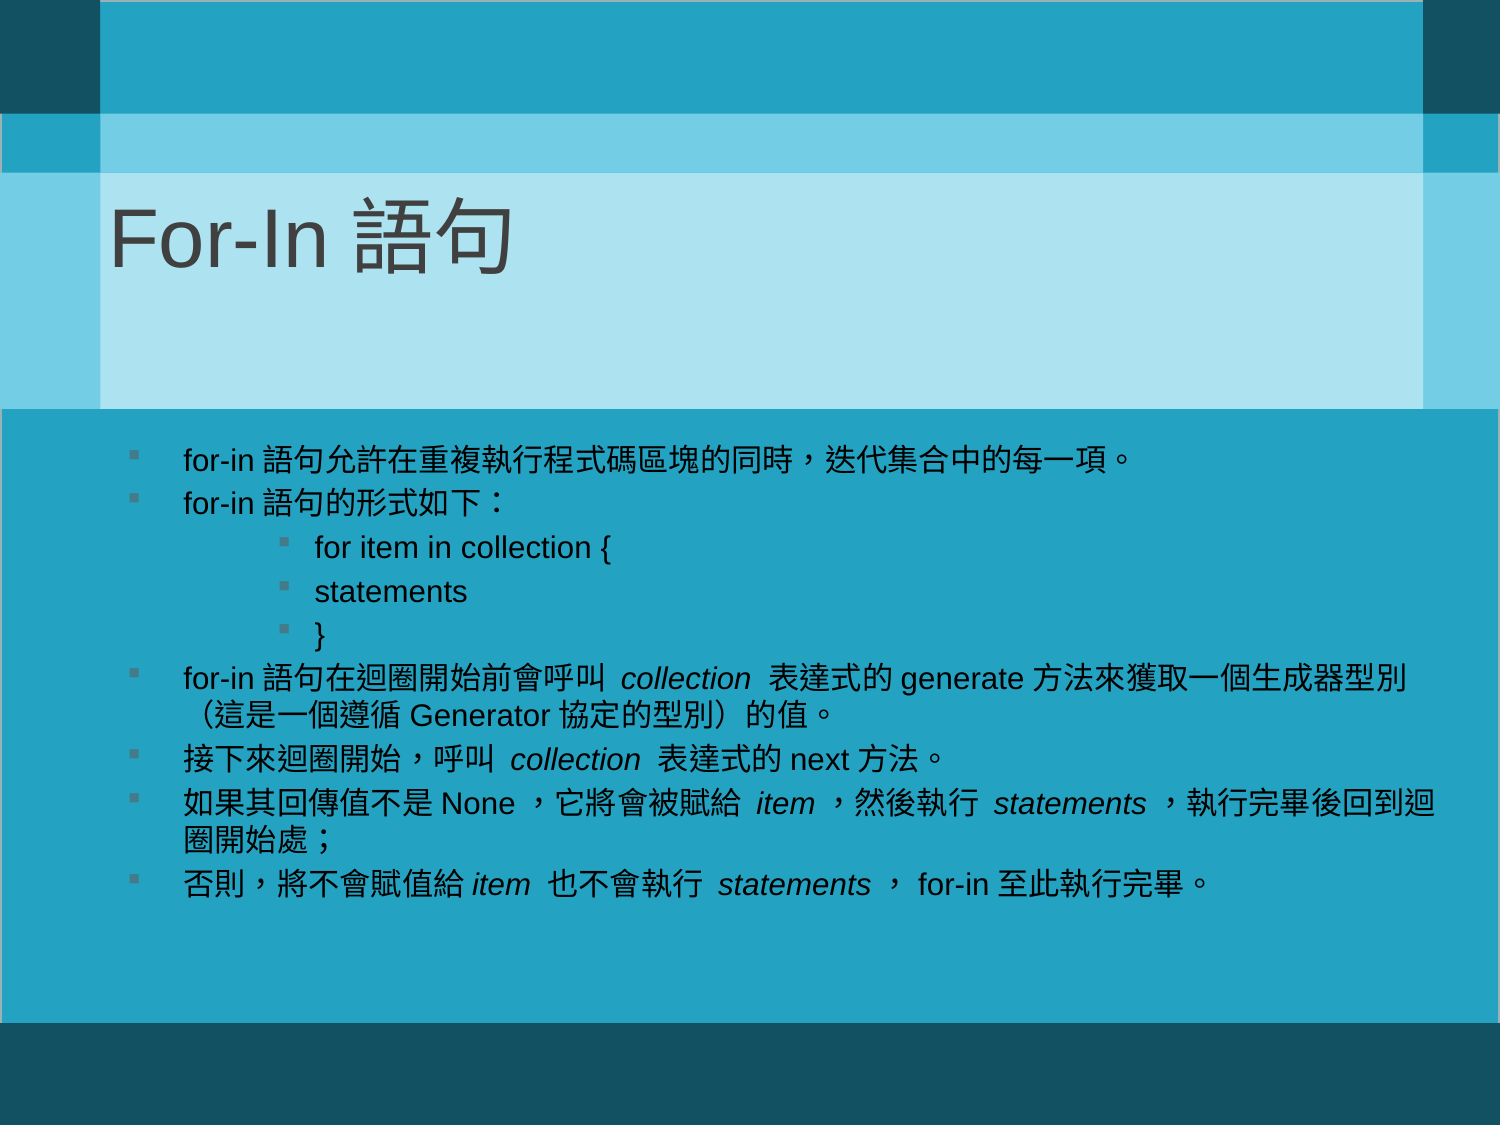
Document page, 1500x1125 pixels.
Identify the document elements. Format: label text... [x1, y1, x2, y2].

list for-in語句允許在重複執行程式碼區塊的同時，迭代集合中的每一項。 for-in語句的形式如下： for item in collection { statements } for-in語句在迴圈開始前會呼叫 collection 表達式的generate方法來獲取一個生成器型別（這是一個遵循Generator協定的型別）的值。 接下來迴圈開始，呼叫 collection 表達式的next方法。 如果其回傳值不是None，它將會被賦給 item，然後執行 statements，執行完畢後回到迴圈開始處； 否則，將不會賦值給item 也不會執行 statements，for-in至此執行完畢。 [112, 373, 1478, 946]
title For-In語句 [93, 176, 1459, 402]
